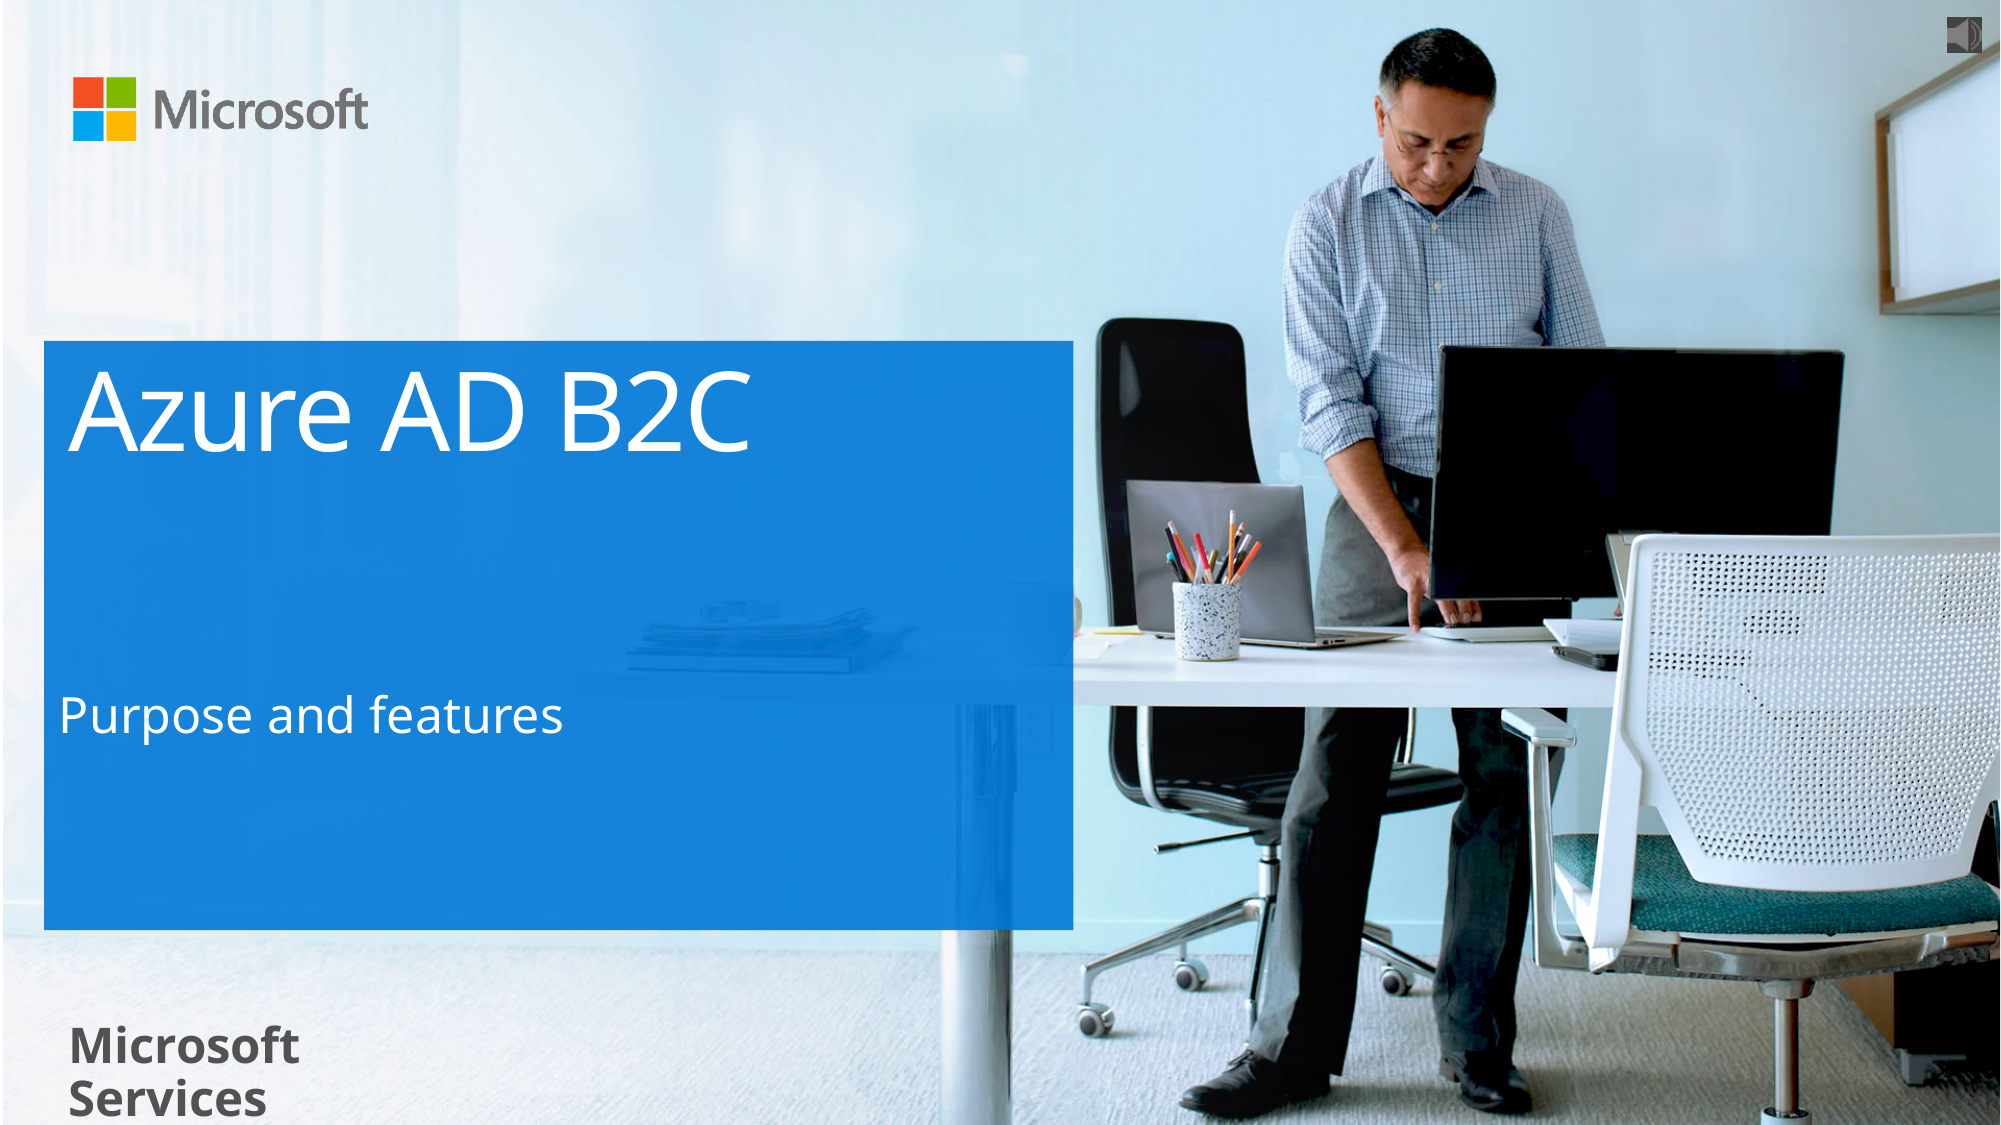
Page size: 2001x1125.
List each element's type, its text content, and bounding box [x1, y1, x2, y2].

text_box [1945, 16, 1984, 55]
picture [3, 0, 2001, 1125]
title Azure AD B2C [44, 340, 1074, 635]
list Purpose and features [43, 636, 1074, 931]
